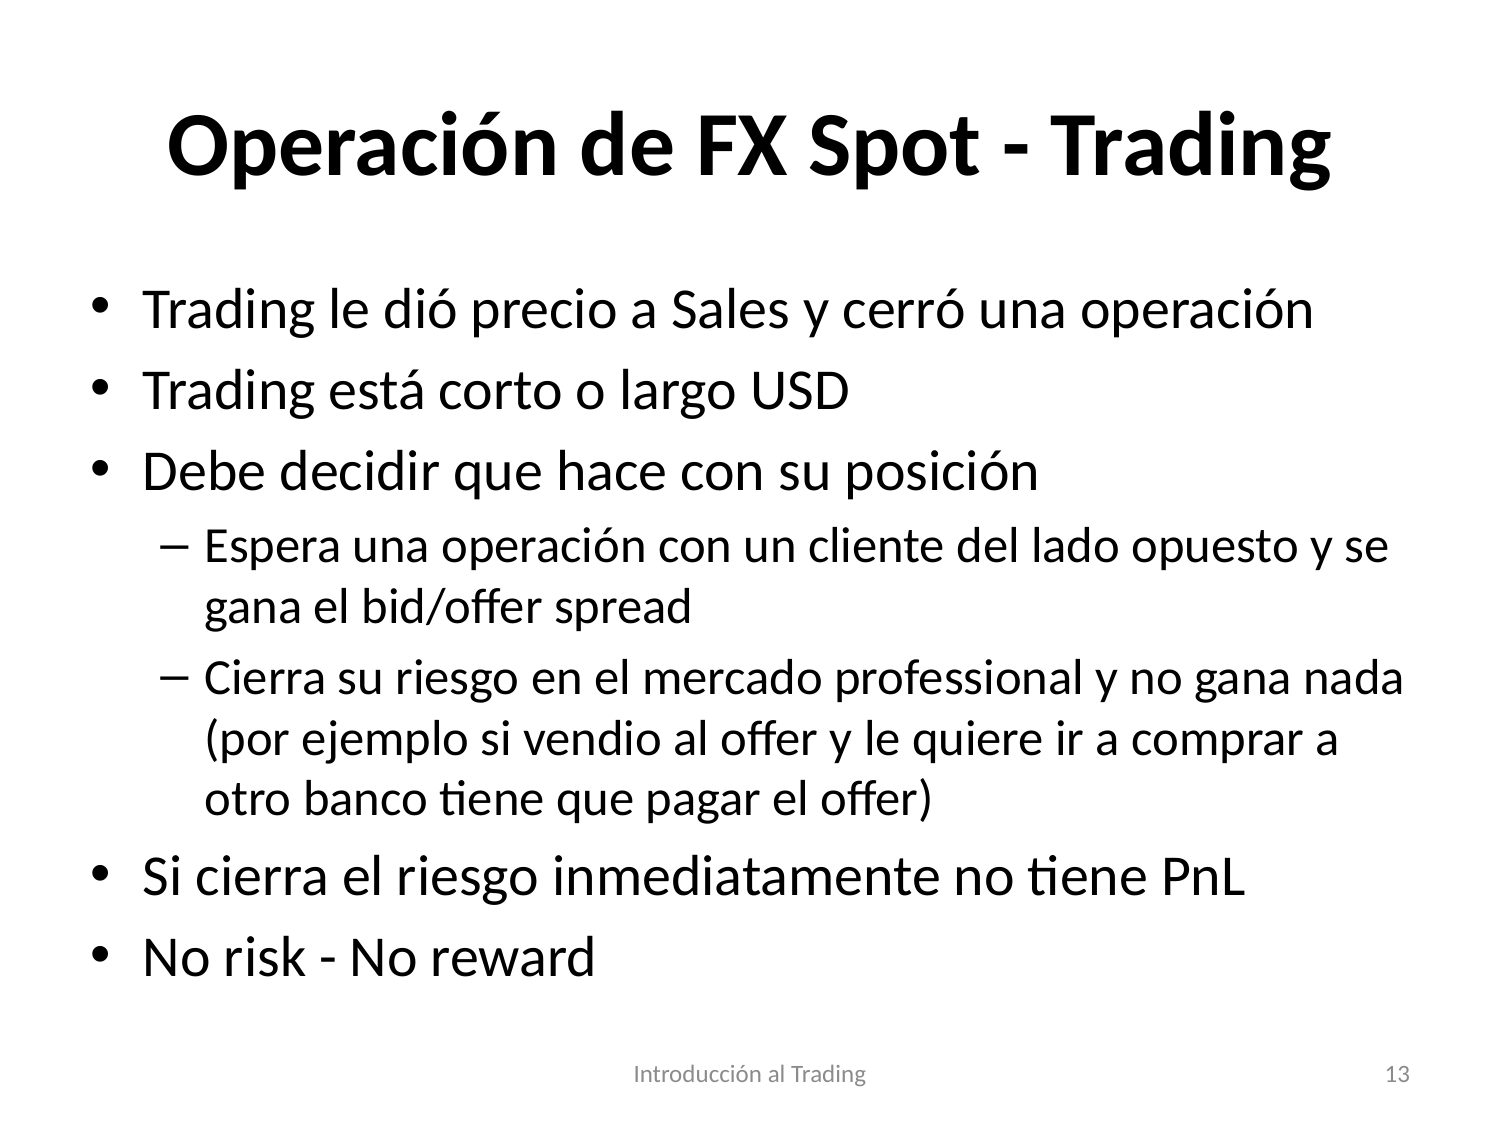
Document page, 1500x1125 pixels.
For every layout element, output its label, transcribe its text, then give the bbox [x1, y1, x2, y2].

slide_number 13 [1074, 1042, 1425, 1103]
footer Introducción al Trading [512, 1042, 988, 1103]
list Trading le dió precio a Sales y cerró una operación Trading está corto o largo USD Debe decidir que hace con su posición Espera una operación con un cliente del lado opuesto y se gana el bid/offer spread Cierra su riesgo en el mercado professional y no gana nada (por ejemplo si vendio al offer y le quiere ir a comprar a otro banco tiene que pagar el offer) Si cierra el riesgo inmediatamente no tiene PnL No risk - No reward [75, 262, 1448, 1005]
title Operación de FX Spot - Trading [75, 45, 1425, 233]
